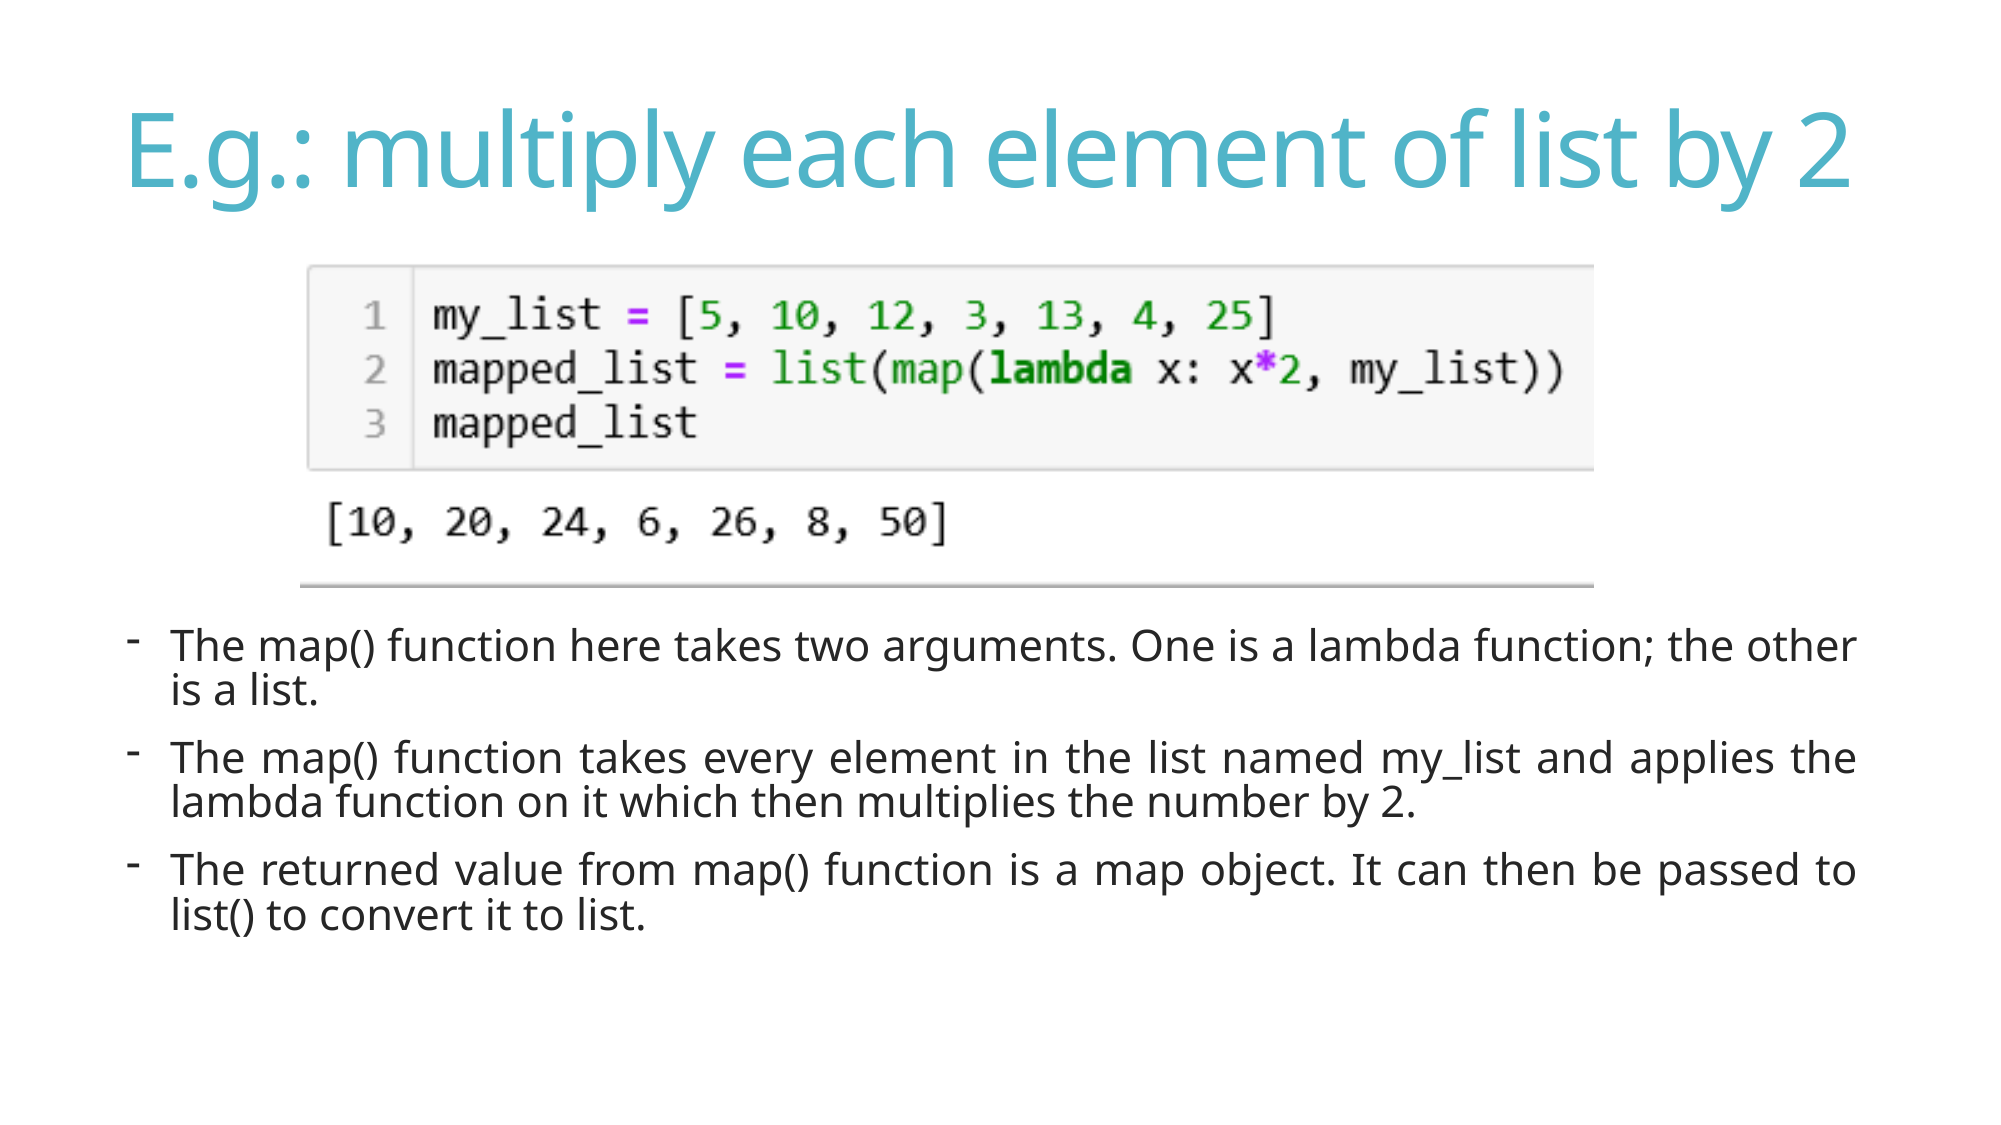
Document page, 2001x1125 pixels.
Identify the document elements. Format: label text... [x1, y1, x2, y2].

picture [299, 250, 1595, 589]
list The map() function here takes two arguments. One is a lambda function; the other is a list. The map() function takes every element in the list named my_list and applies the lambda function on it which then multiplies the number by 2. The returned value from map() function is a map object. It can then be passed to list() to convert it to list. [111, 618, 1876, 948]
title E.g.: multiply each element of list by 2 [107, 81, 1875, 354]
